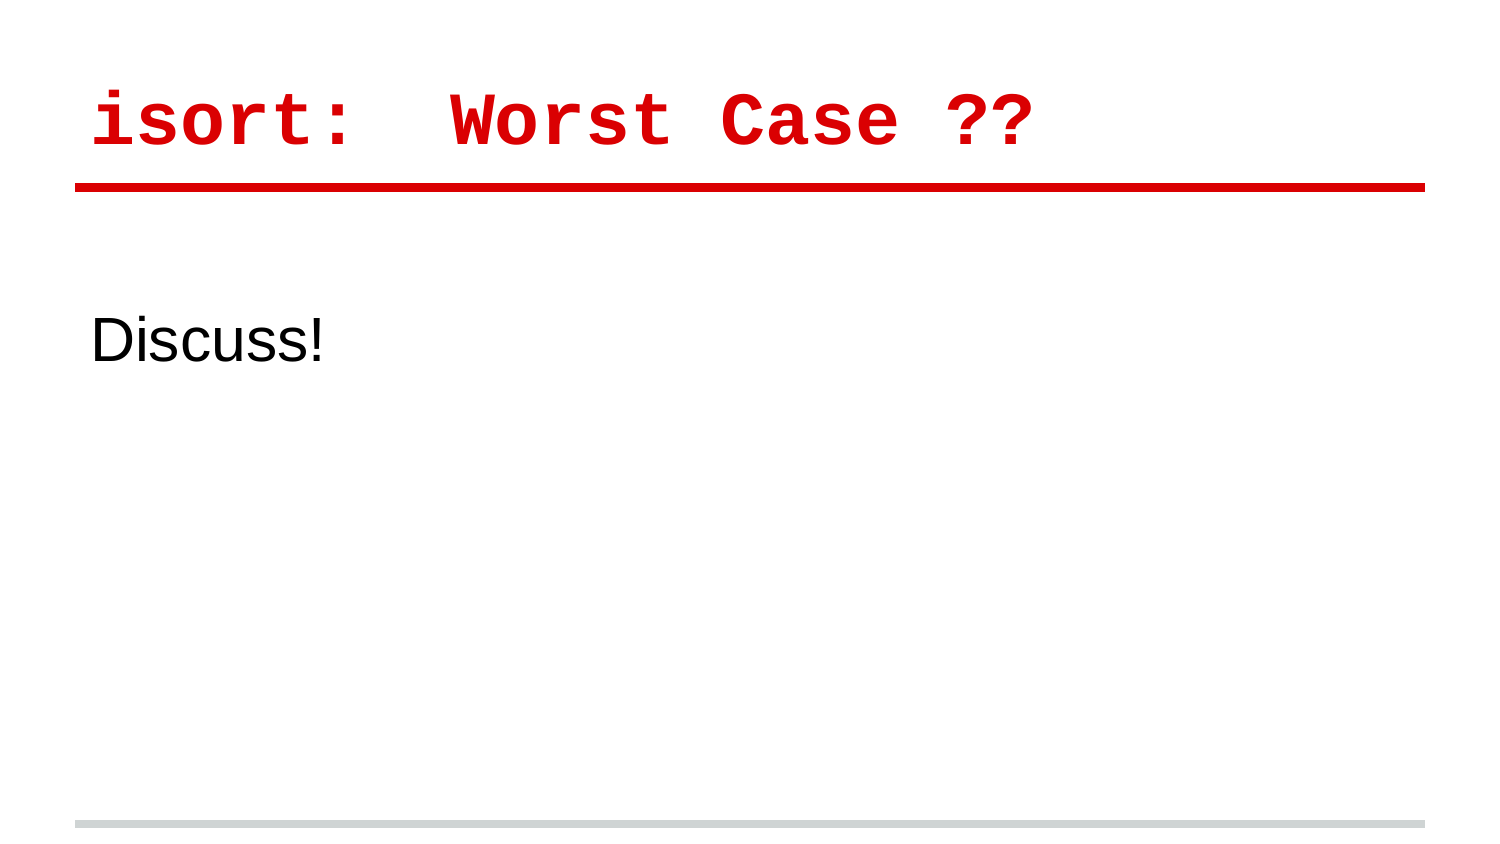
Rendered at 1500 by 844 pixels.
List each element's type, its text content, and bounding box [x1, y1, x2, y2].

list Discuss! [75, 196, 1425, 808]
title isort: Worst Case ?? [75, 33, 1425, 175]
